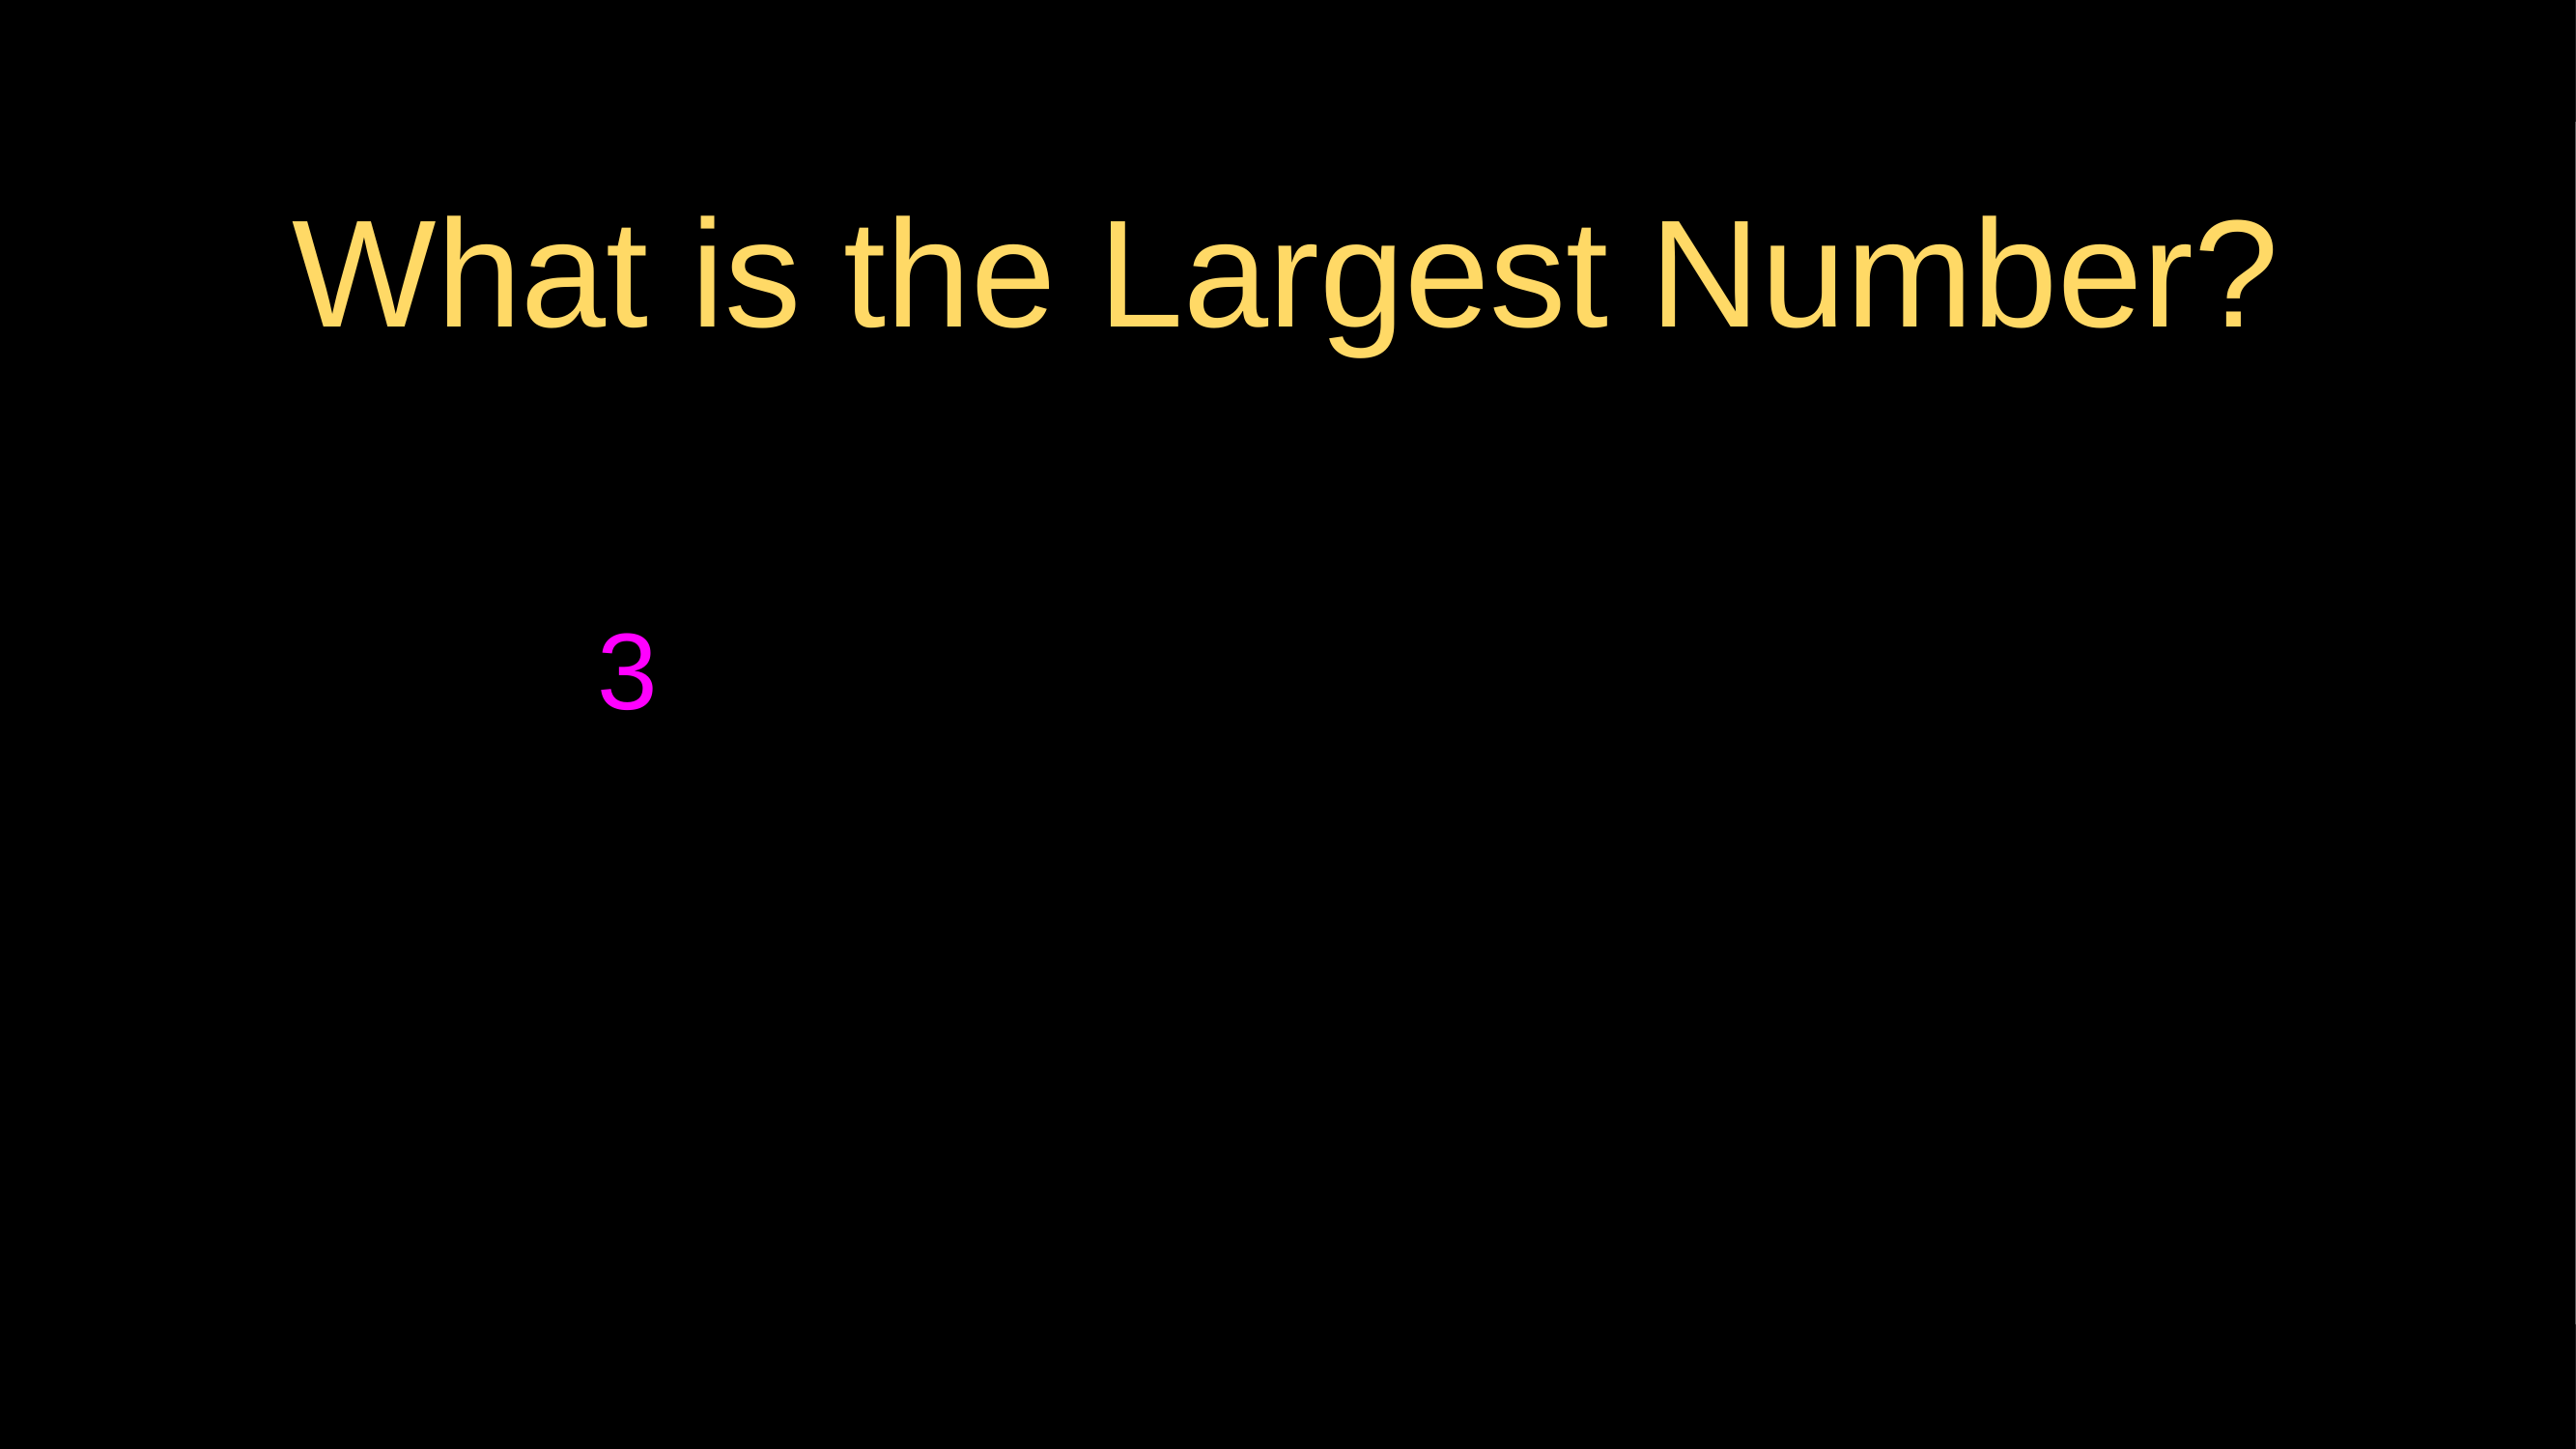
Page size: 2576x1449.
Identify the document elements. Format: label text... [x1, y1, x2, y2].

text_box 3 [597, 572, 757, 759]
title What is the Largest Number? [183, 129, 2391, 403]
